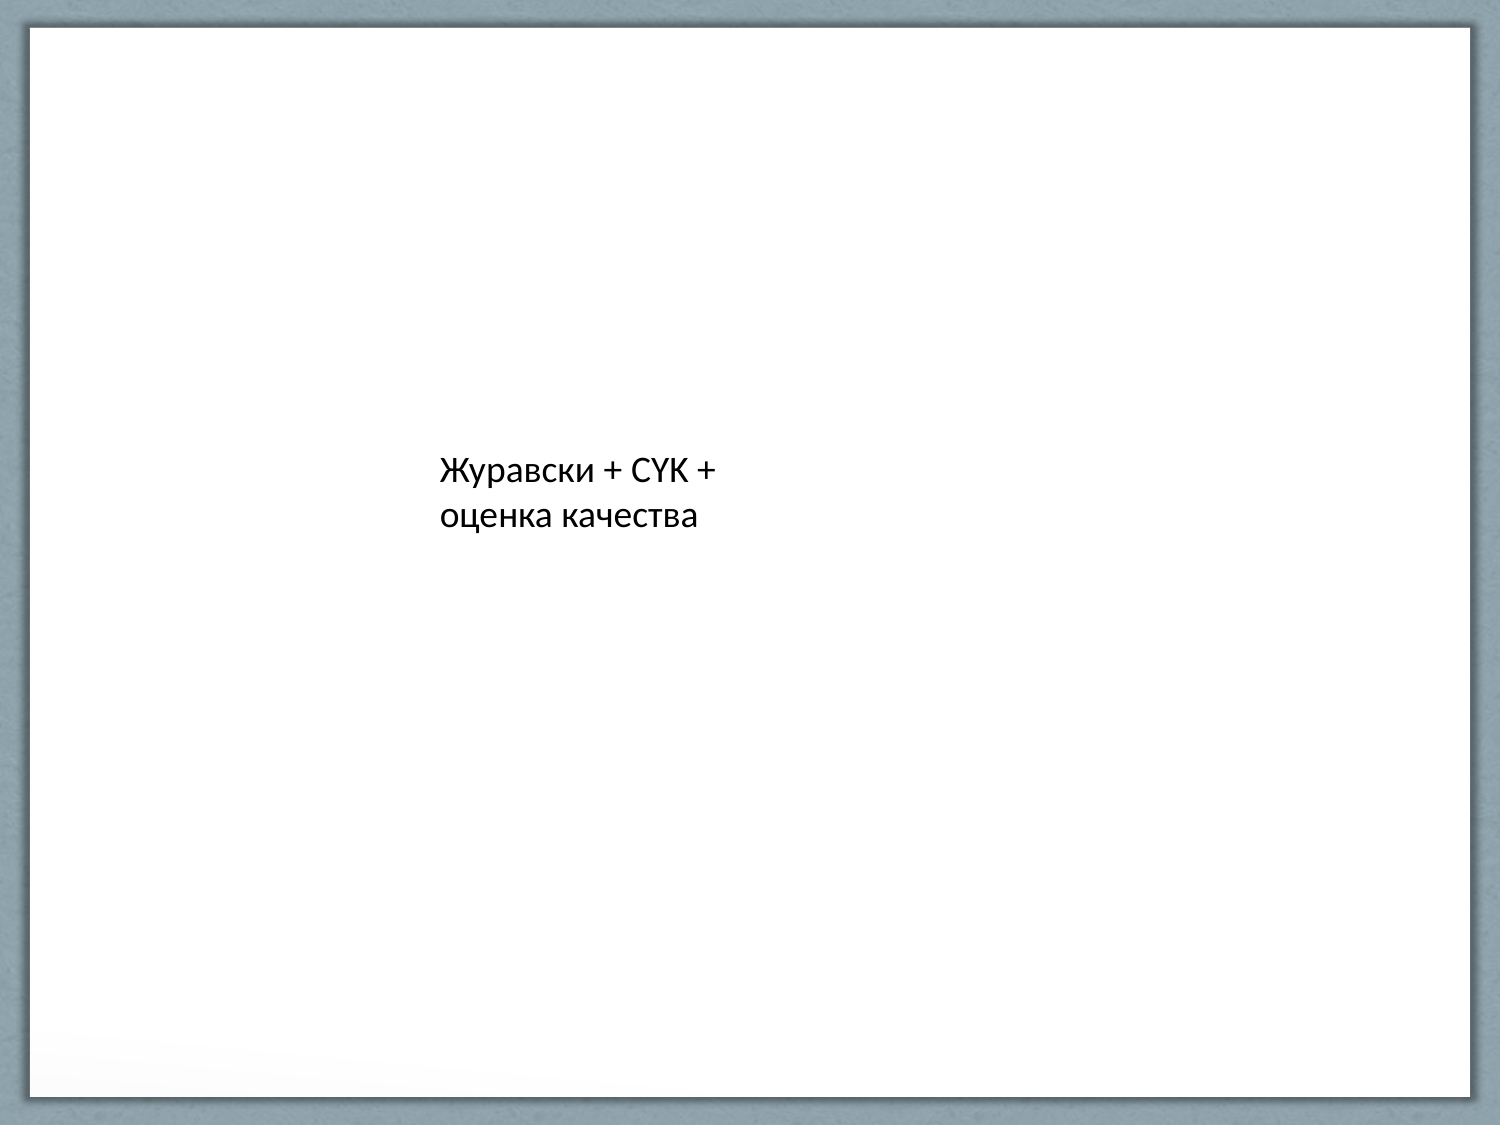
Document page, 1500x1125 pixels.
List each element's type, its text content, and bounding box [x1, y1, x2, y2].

picture [0, 0, 1500, 1125]
text_box Журавски + CYK + оценка качества [425, 437, 750, 543]
